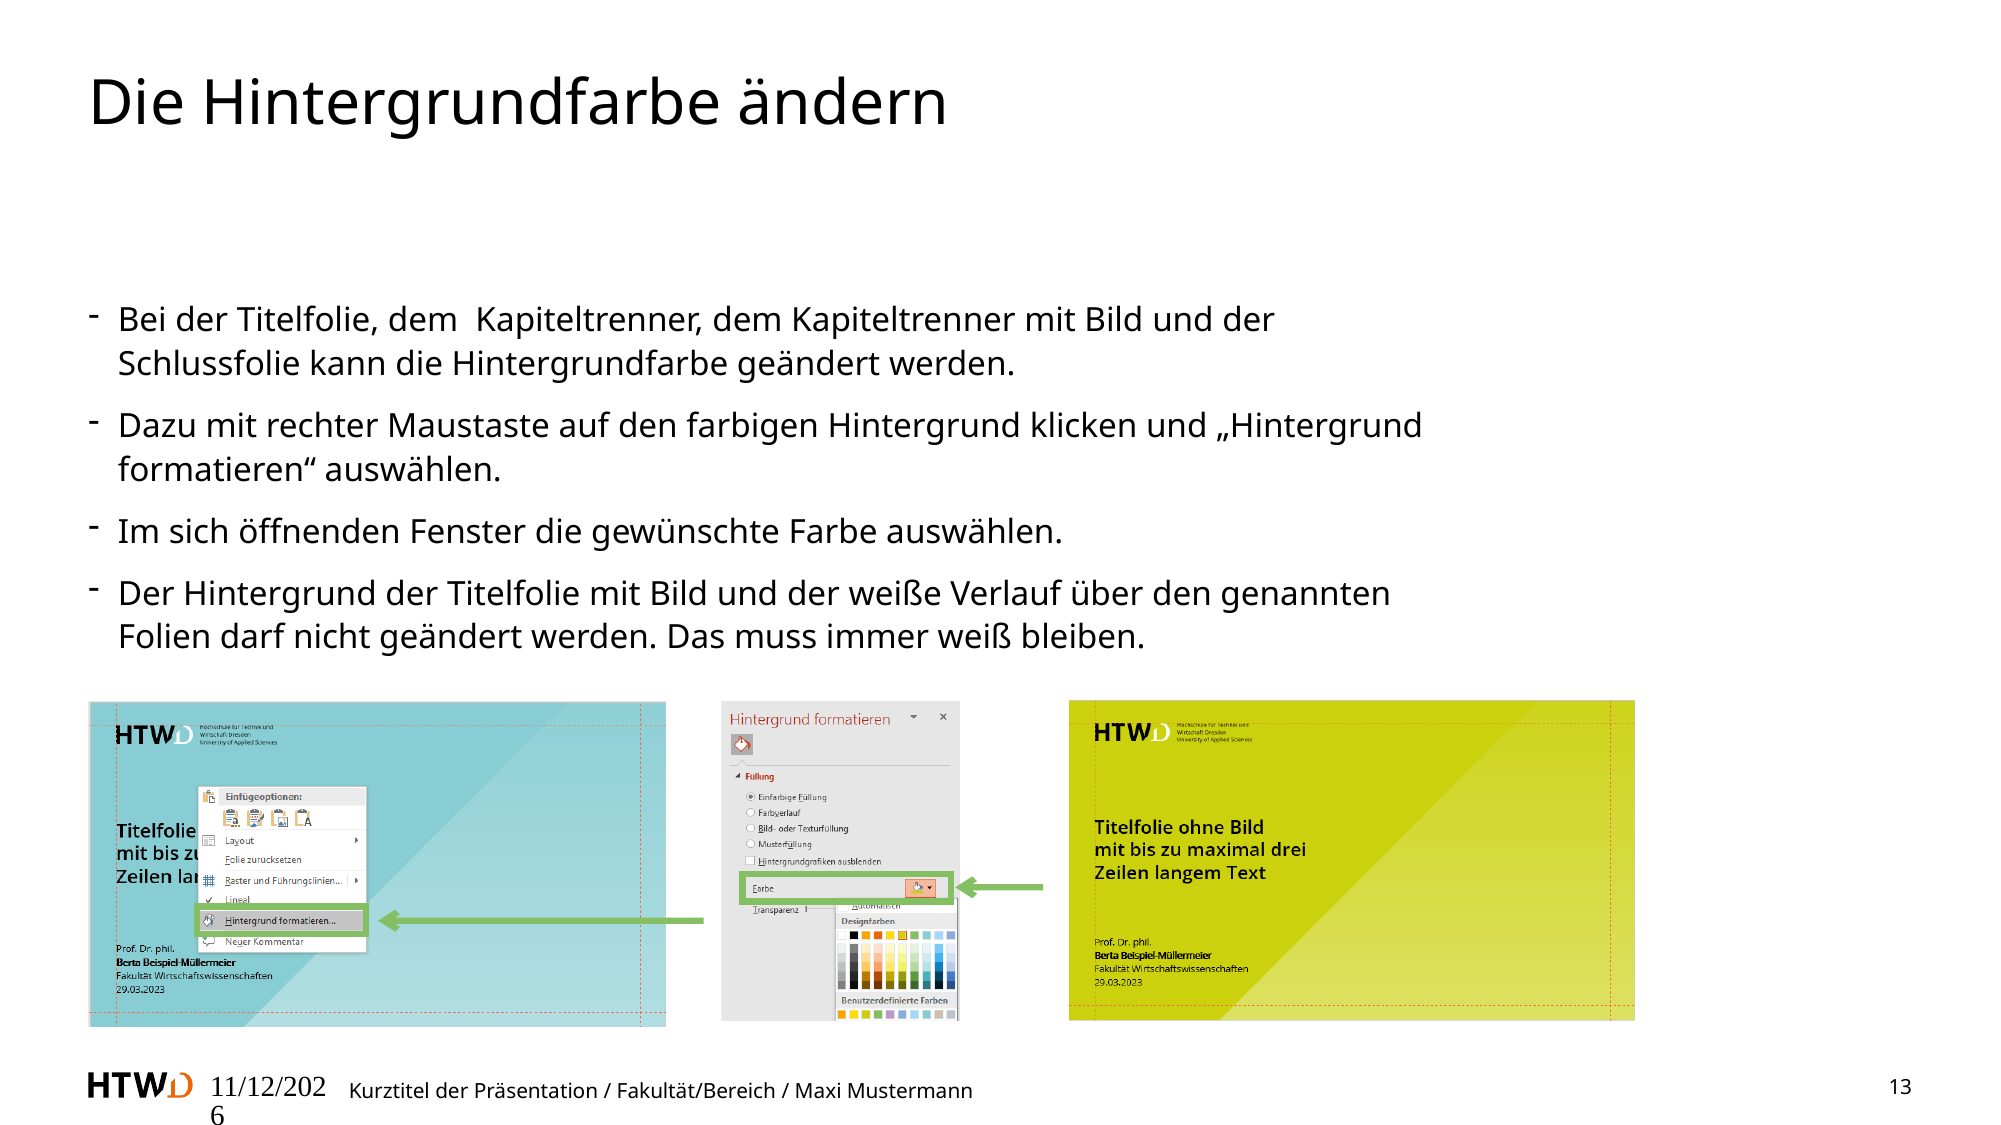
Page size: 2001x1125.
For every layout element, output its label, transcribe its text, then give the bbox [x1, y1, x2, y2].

picture [1069, 700, 1635, 1021]
list Bei der Titelfolie, dem Kapiteltrenner, dem Kapiteltrenner mit Bild und der Schlussfolie kann die Hintergrundfarbe geändert werden. Dazu mit rechter Maustaste auf den farbigen Hintergrund klicken und „Hintergrund formatieren“ auswählen. Im sich öffnenden Fenster die gewünschte Farbe auswählen. Der Hintergrund der Titelfolie mit Bild und der weiße Verlauf über den genannten Folien darf nicht geändert werden. Das muss immer weiß bleiben. [88, 294, 1455, 1021]
slide_number 13 [1823, 1072, 1913, 1103]
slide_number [210, 1072, 335, 1103]
title Die Hintergrundfarbe ändern [88, 61, 1912, 210]
picture [721, 701, 960, 1021]
picture [88, 701, 666, 1027]
footer Kurztitel der Präsentation / Fakultät/Bereich / Maxi Mustermann [348, 1072, 1767, 1103]
